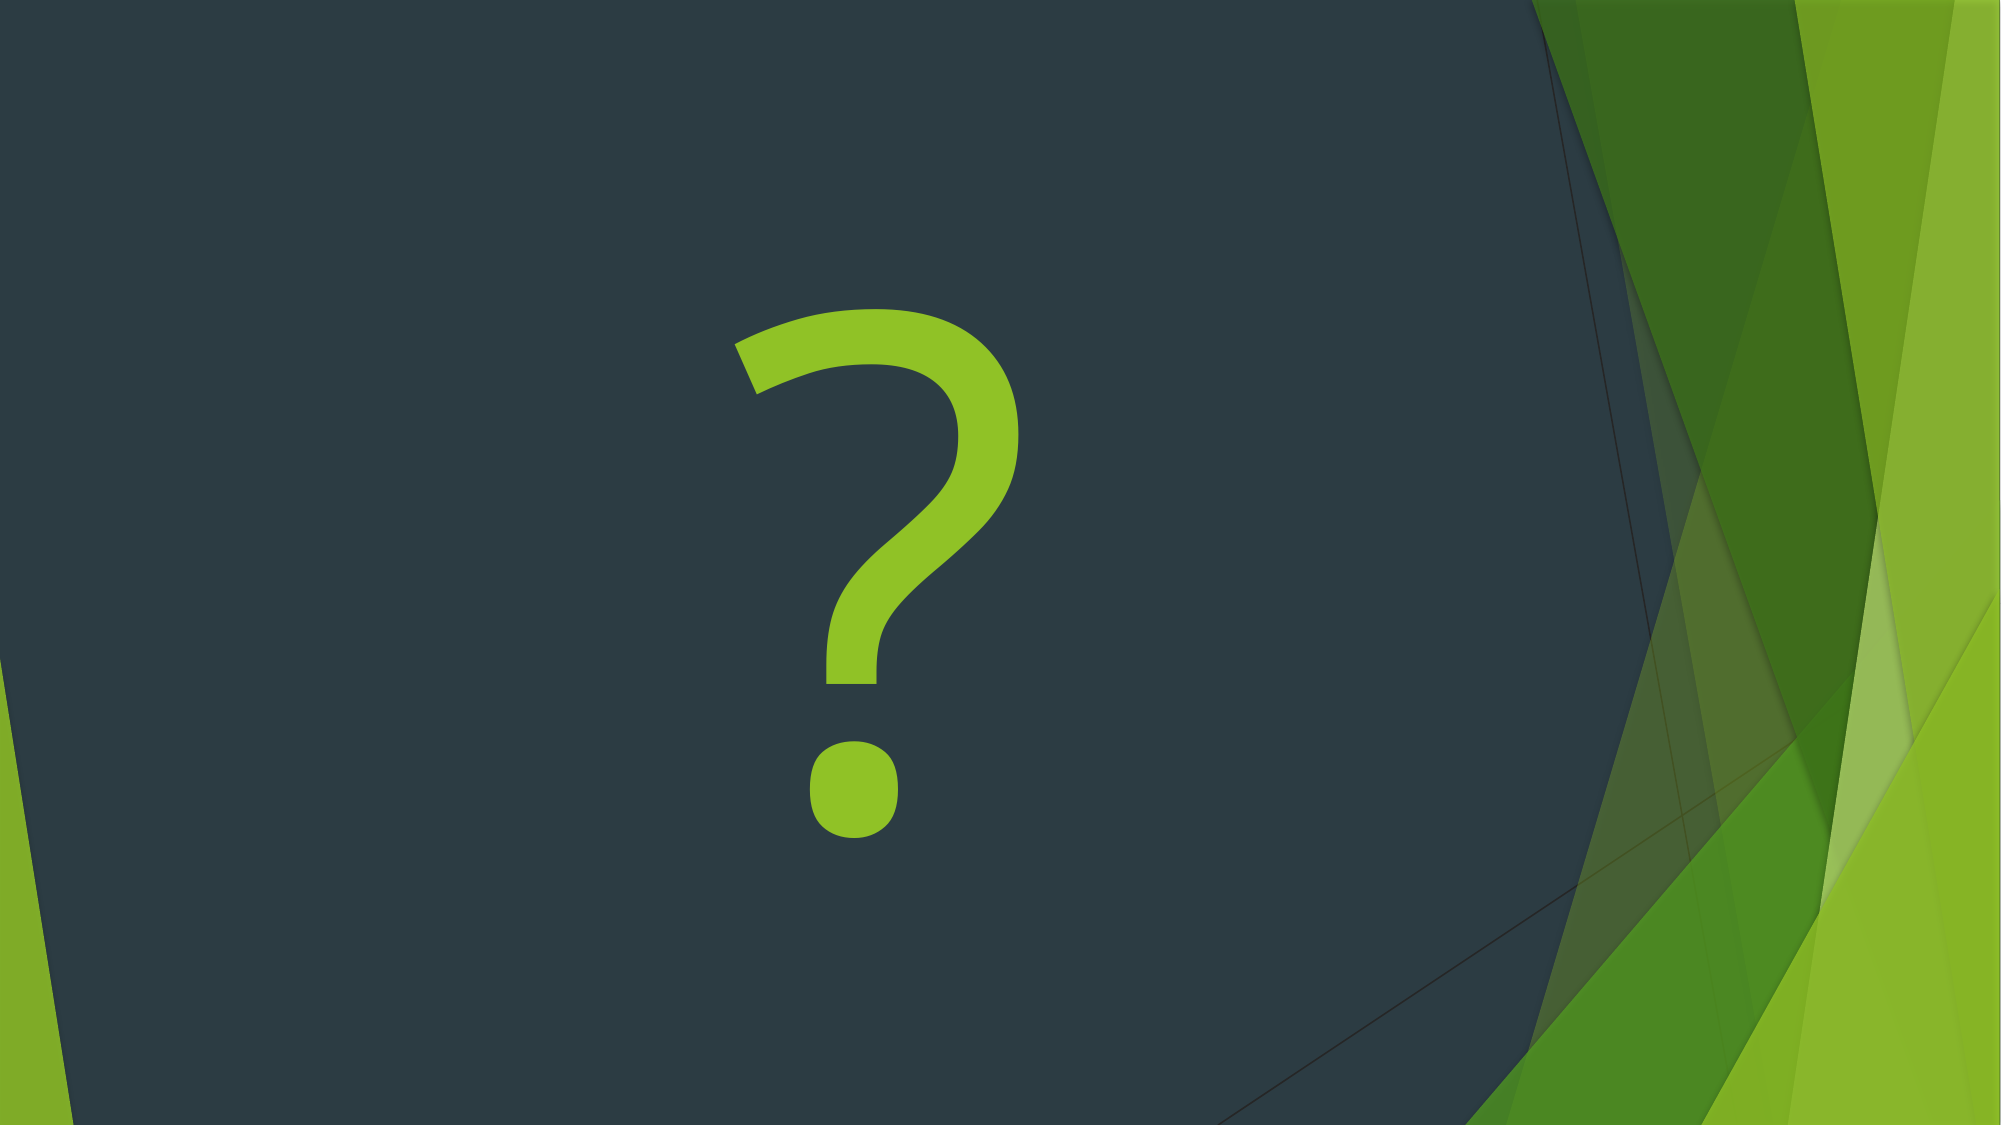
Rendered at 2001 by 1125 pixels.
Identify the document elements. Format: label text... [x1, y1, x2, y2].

text_box ? [631, 104, 1132, 980]
